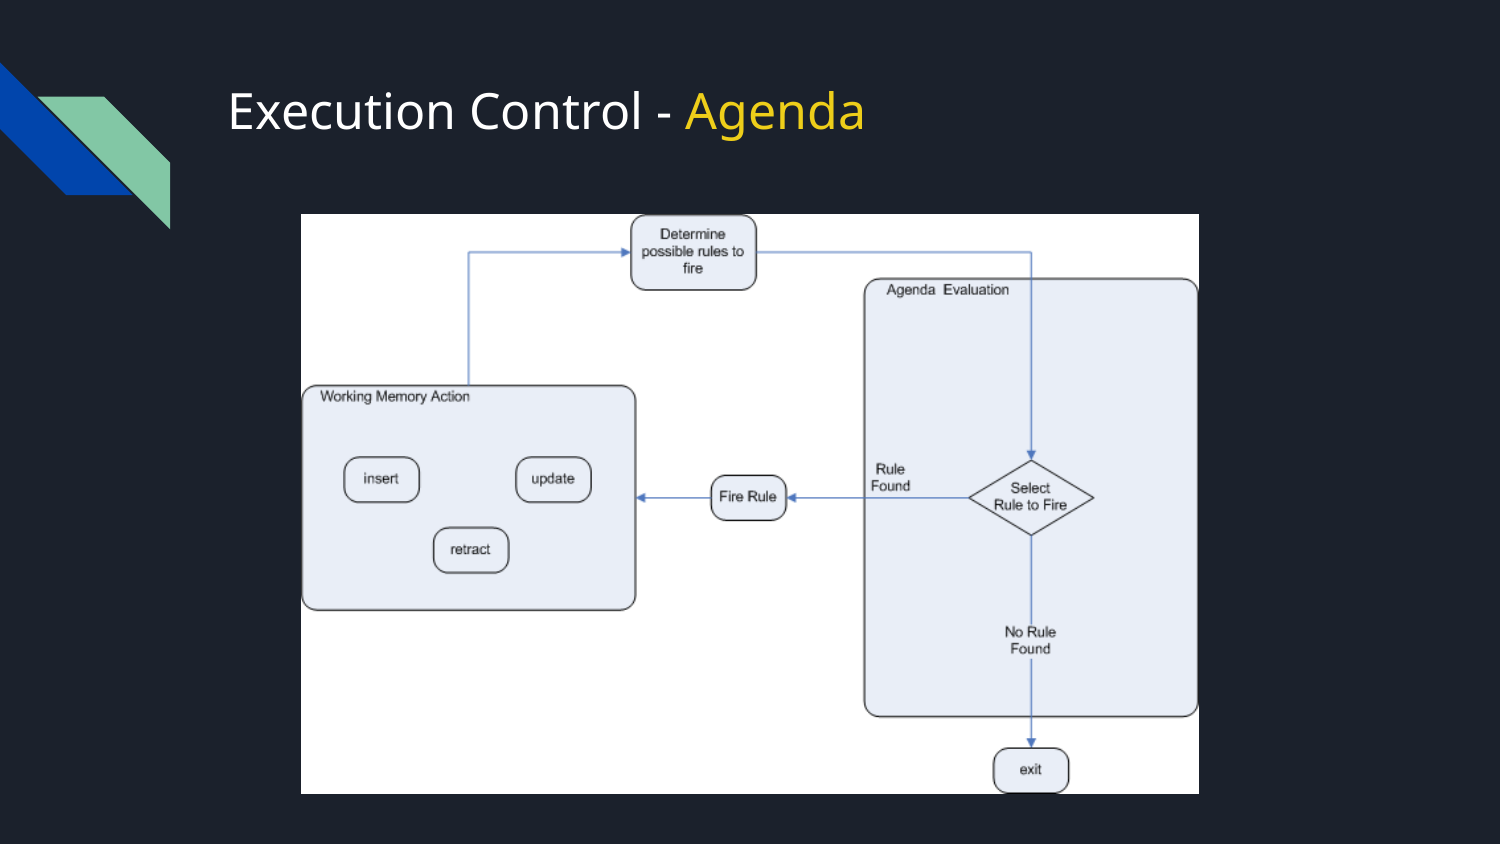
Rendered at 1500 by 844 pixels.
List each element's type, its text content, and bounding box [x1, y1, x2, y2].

title Execution Control - Agenda [212, 64, 1368, 215]
picture [300, 214, 1200, 794]
